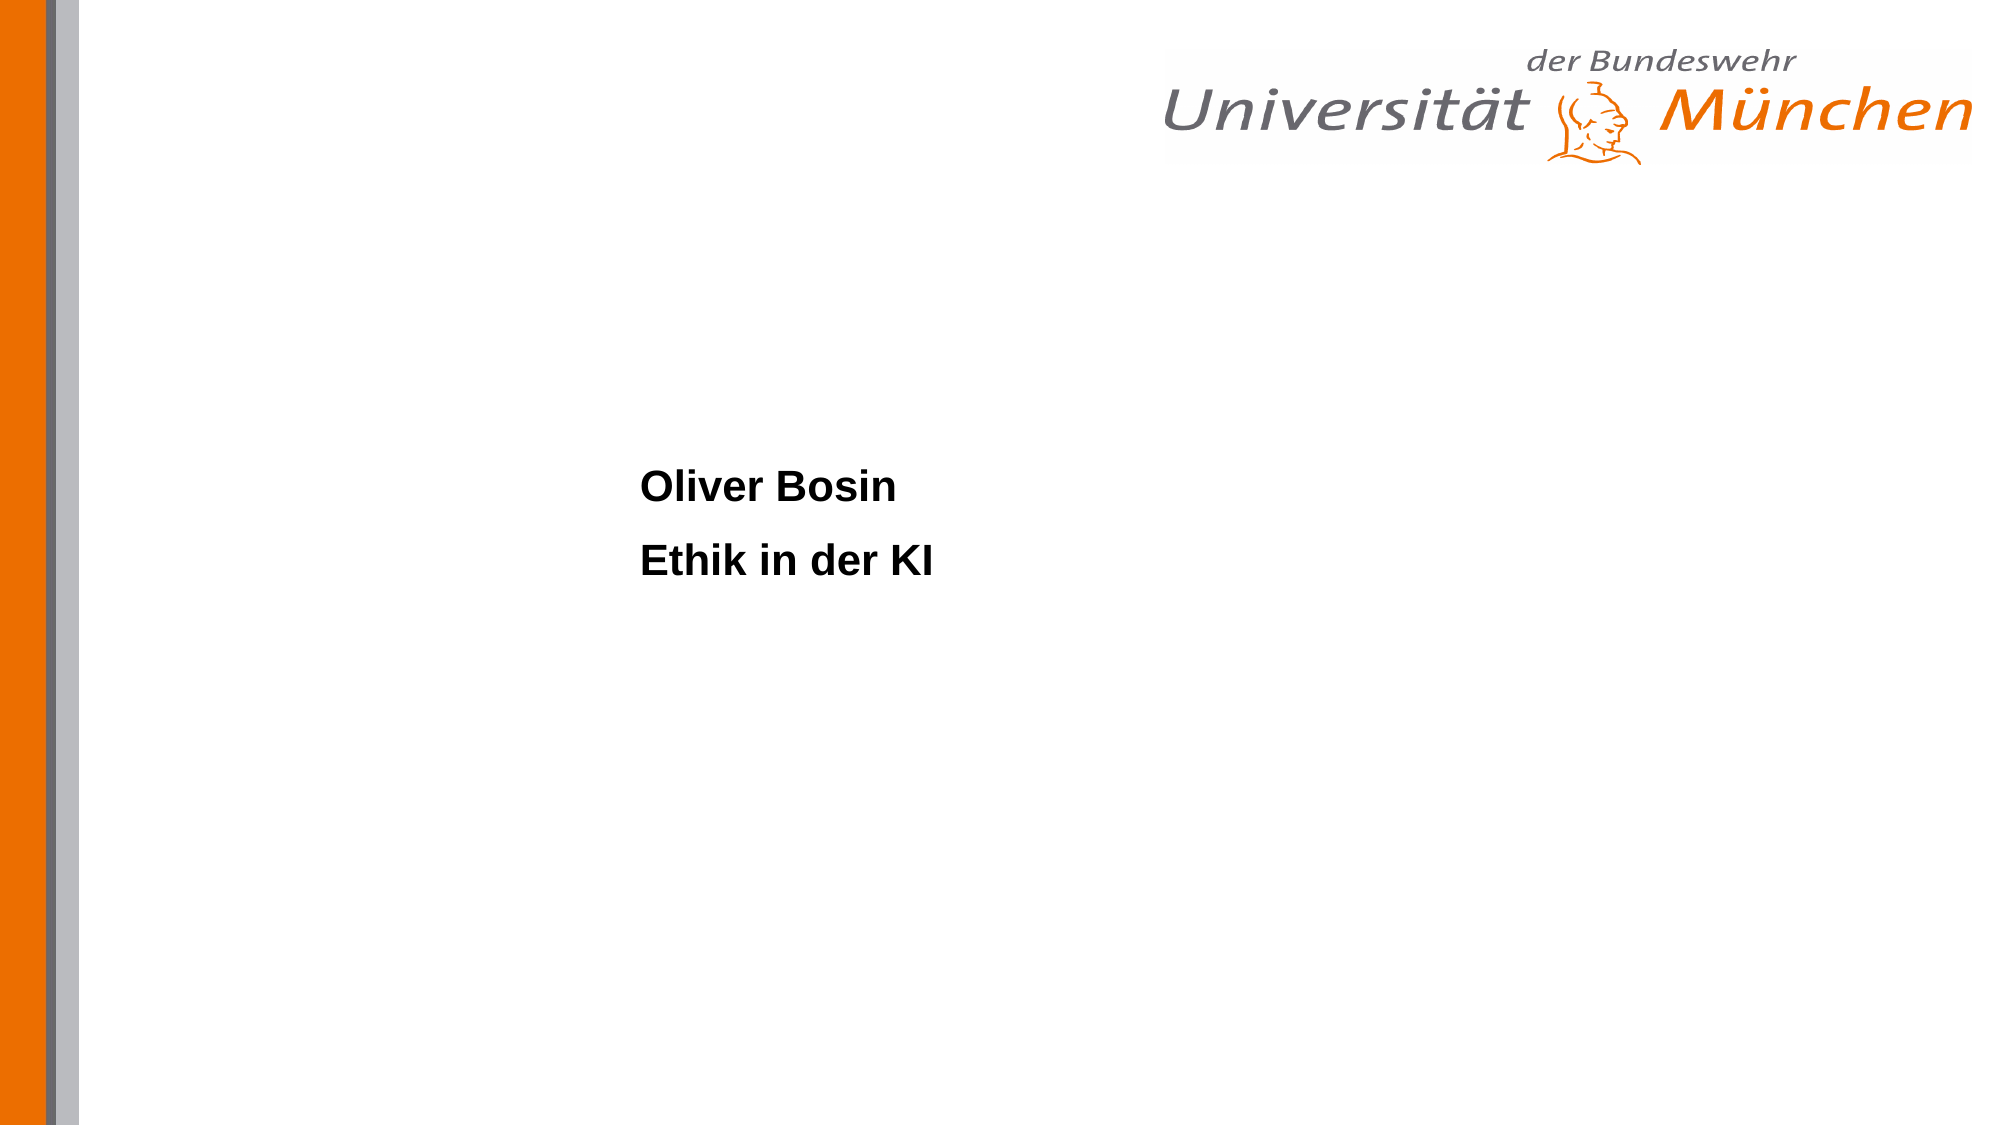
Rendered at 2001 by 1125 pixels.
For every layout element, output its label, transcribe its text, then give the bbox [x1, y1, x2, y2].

text_box Oliver Bosin Ethik in der KI [624, 449, 1382, 592]
picture [1165, 49, 1972, 165]
picture [0, 0, 79, 1125]
